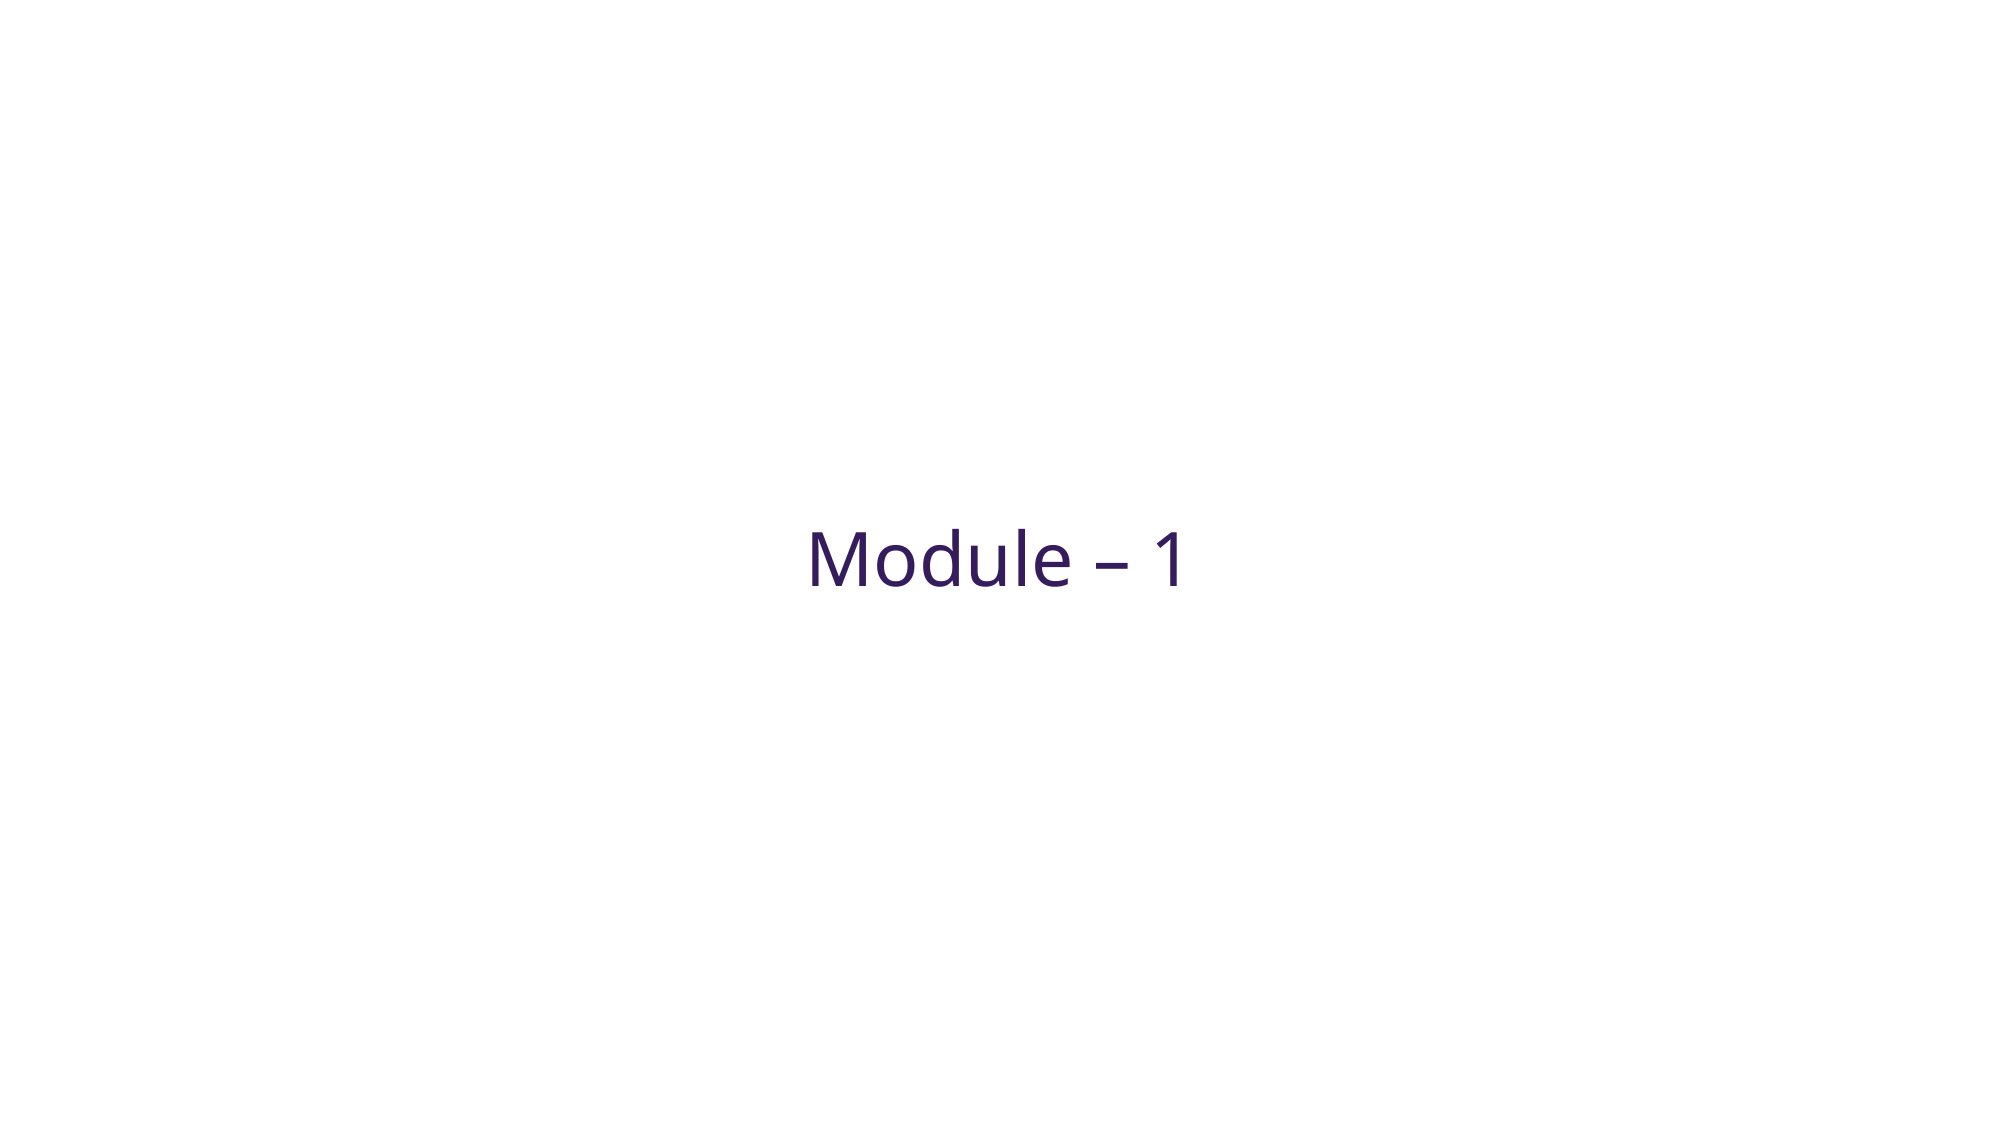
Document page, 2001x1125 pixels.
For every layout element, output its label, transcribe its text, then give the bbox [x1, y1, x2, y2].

text_box Module – 1 [55, 514, 1945, 611]
